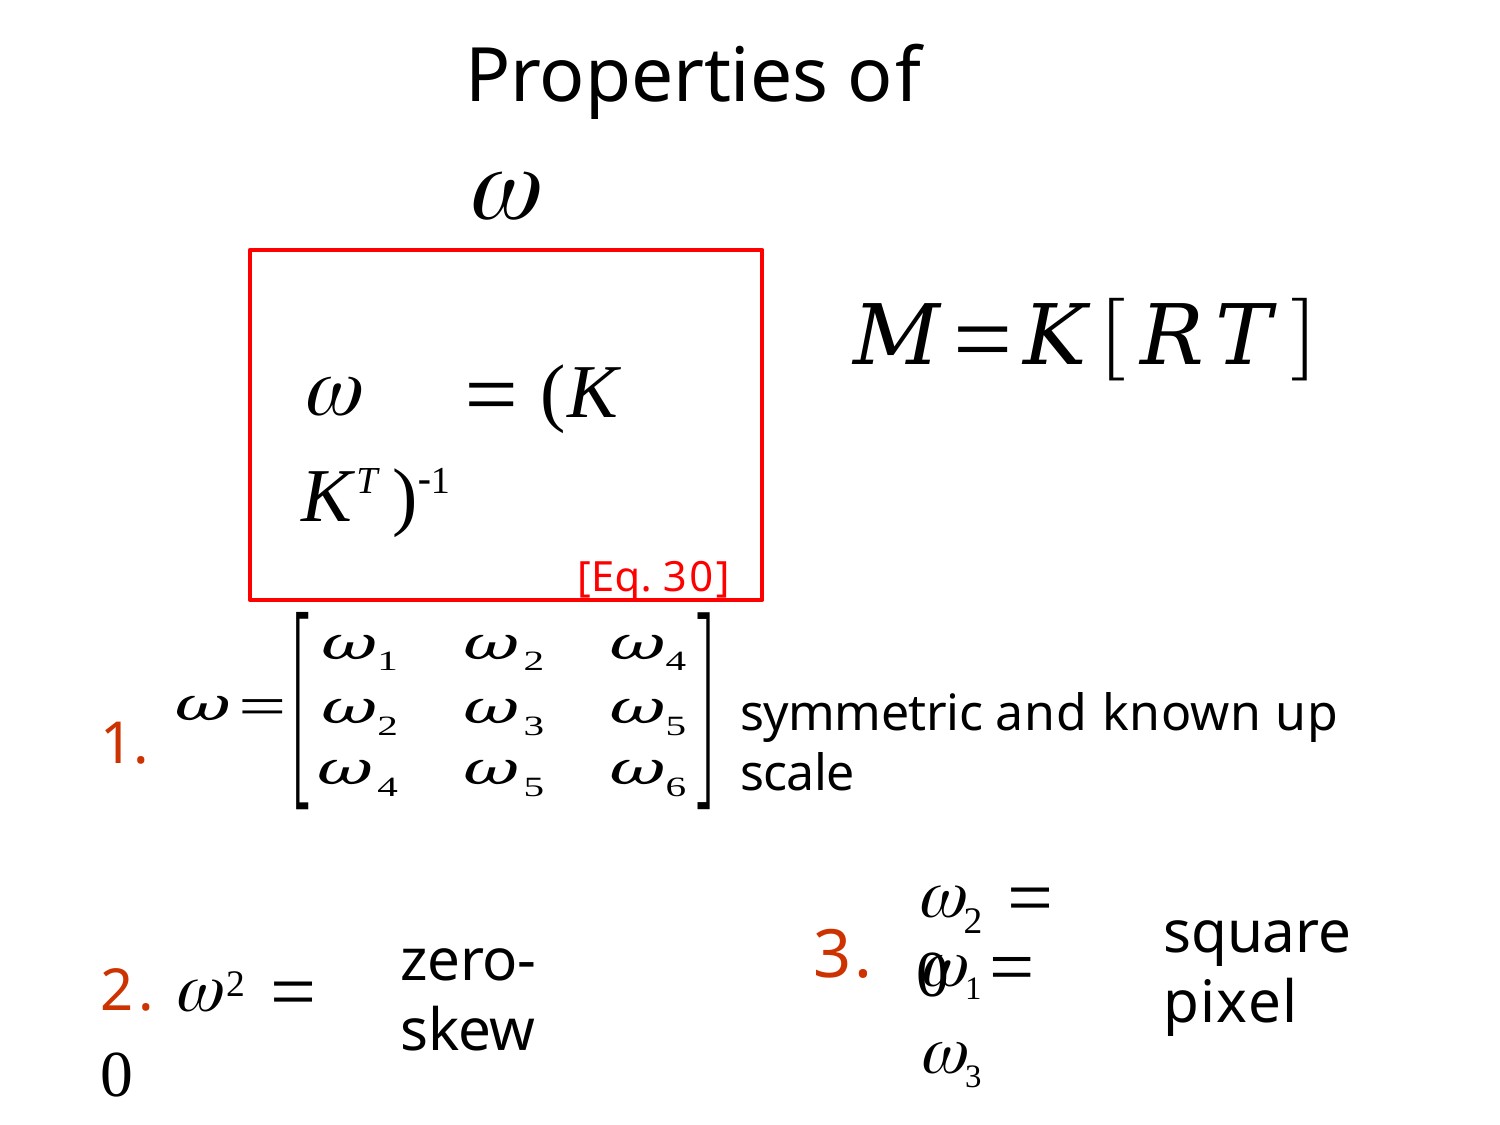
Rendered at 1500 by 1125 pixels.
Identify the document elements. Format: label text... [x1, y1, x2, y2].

text_box symmetric and known up scale [738, 678, 1435, 801]
text_box 1. [299, 668, 500, 791]
text_box   0 [914, 845, 1087, 1010]
text_box   (K KT )1 [Eq. 30] [249, 249, 763, 600]
text_box square pixel [1161, 892, 1491, 1035]
text_box 1  3 [916, 916, 1108, 1094]
text_box 3. [811, 909, 878, 992]
text_box 2.   0 [98, 908, 349, 1110]
title Properties of  [462, 24, 992, 241]
text_box 1. [98, 668, 296, 791]
text_box zero-skew [398, 919, 665, 1062]
